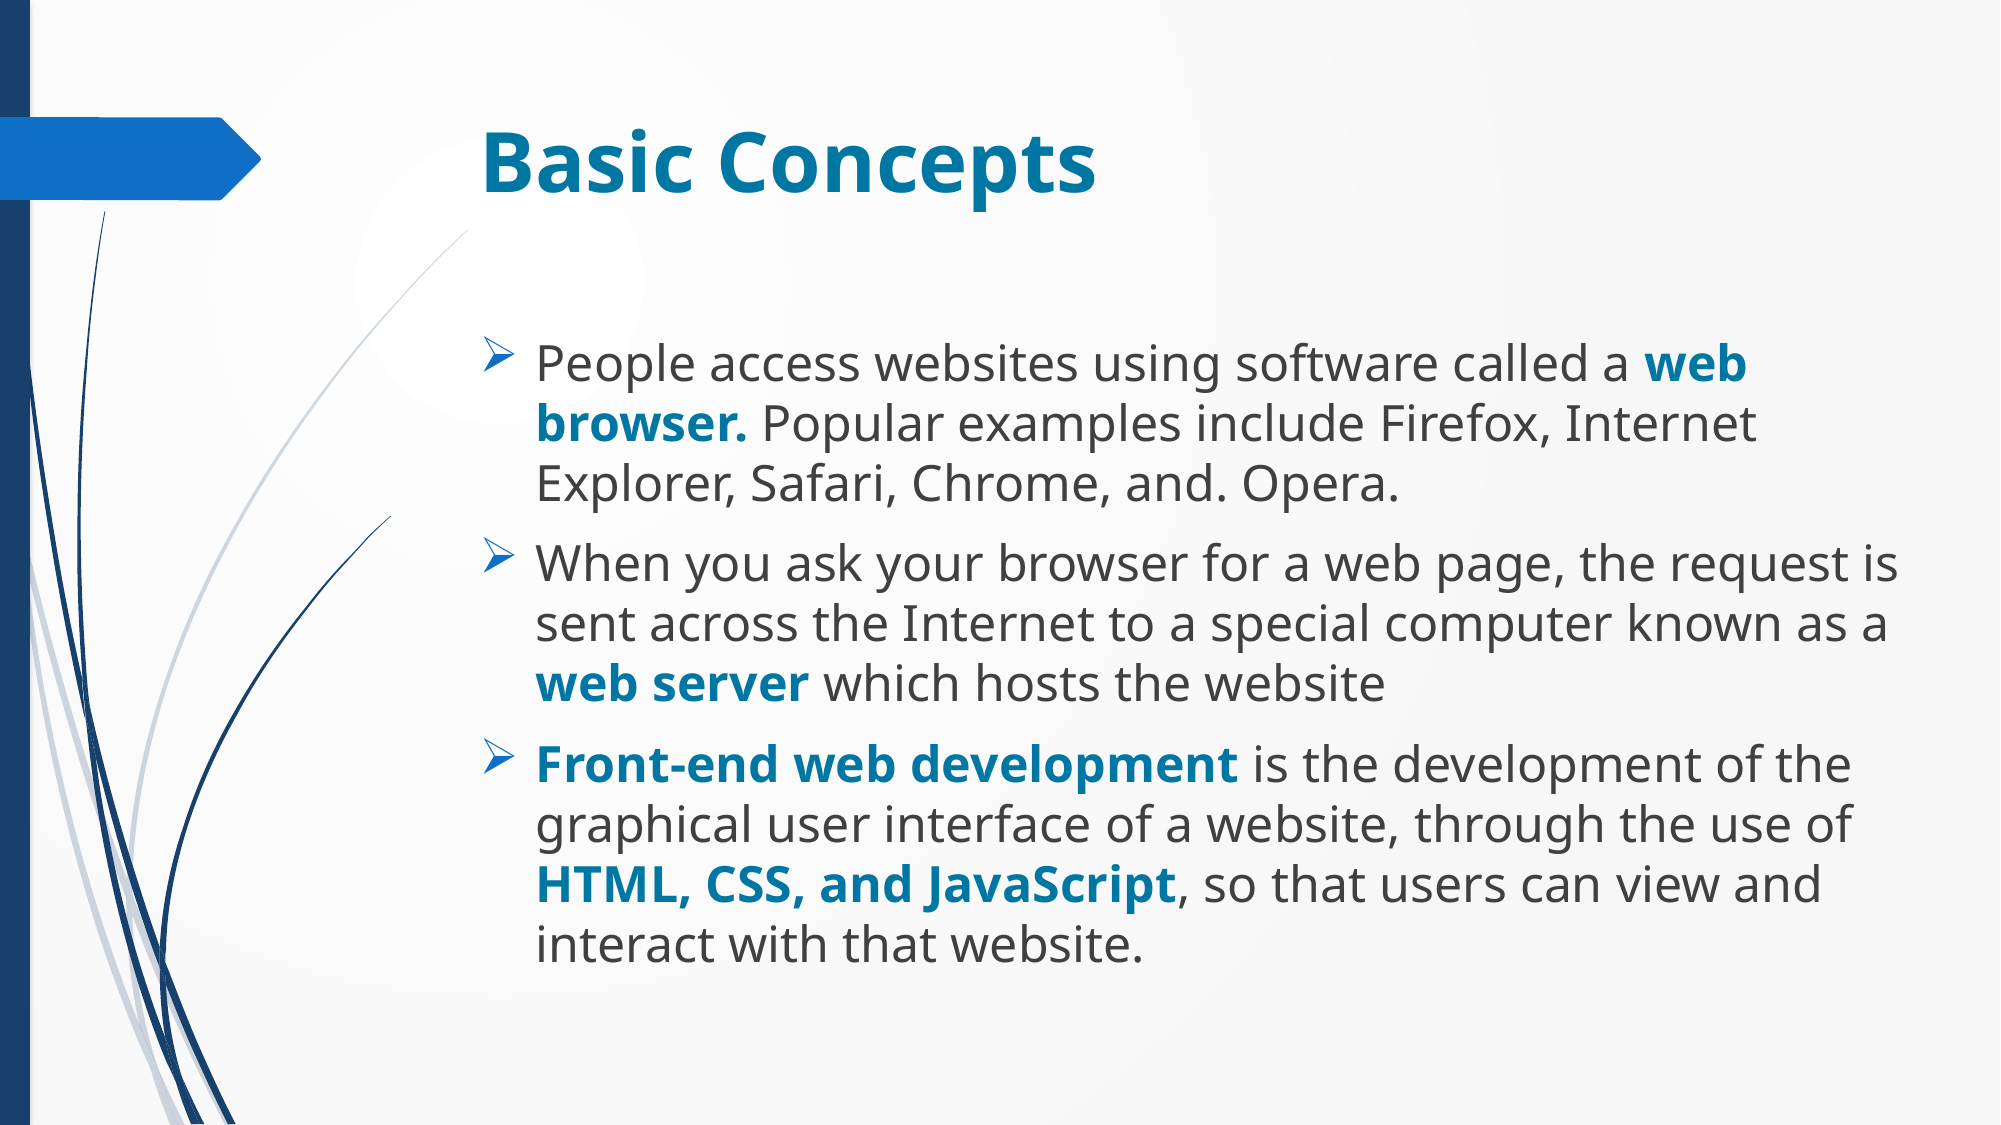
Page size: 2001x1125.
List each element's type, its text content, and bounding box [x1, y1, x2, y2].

title Basic Concepts [464, 101, 1684, 323]
list People access websites using software called a web browser. Popular examples include Firefox, Internet Explorer, Safari, Chrome, and. Opera. When you ask your browser for a web page, the request is sent across the Internet to a special computer known as a web server which hosts the website Front-end web development is the development of the graphical user interface of a website, through the use of HTML, CSS, and JavaScript, so that users can view and interact with that website. [464, 323, 1958, 913]
